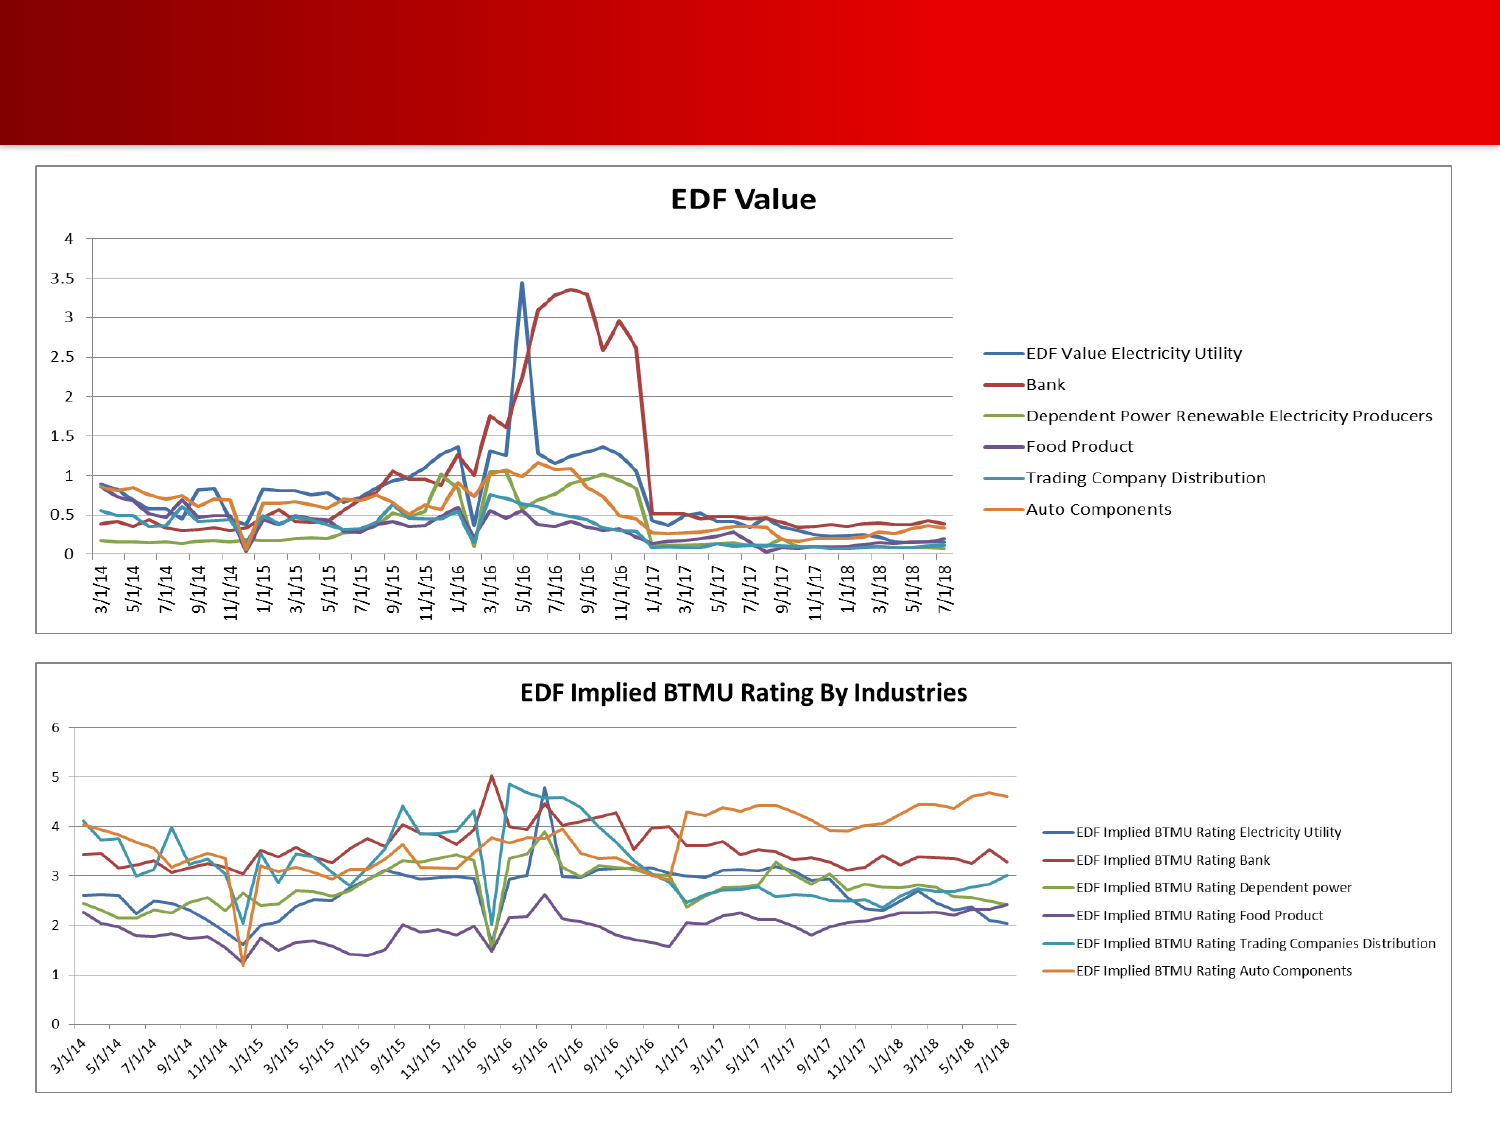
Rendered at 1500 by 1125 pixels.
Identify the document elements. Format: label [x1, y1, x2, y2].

picture [34, 661, 1452, 1093]
list [34, 164, 1452, 635]
